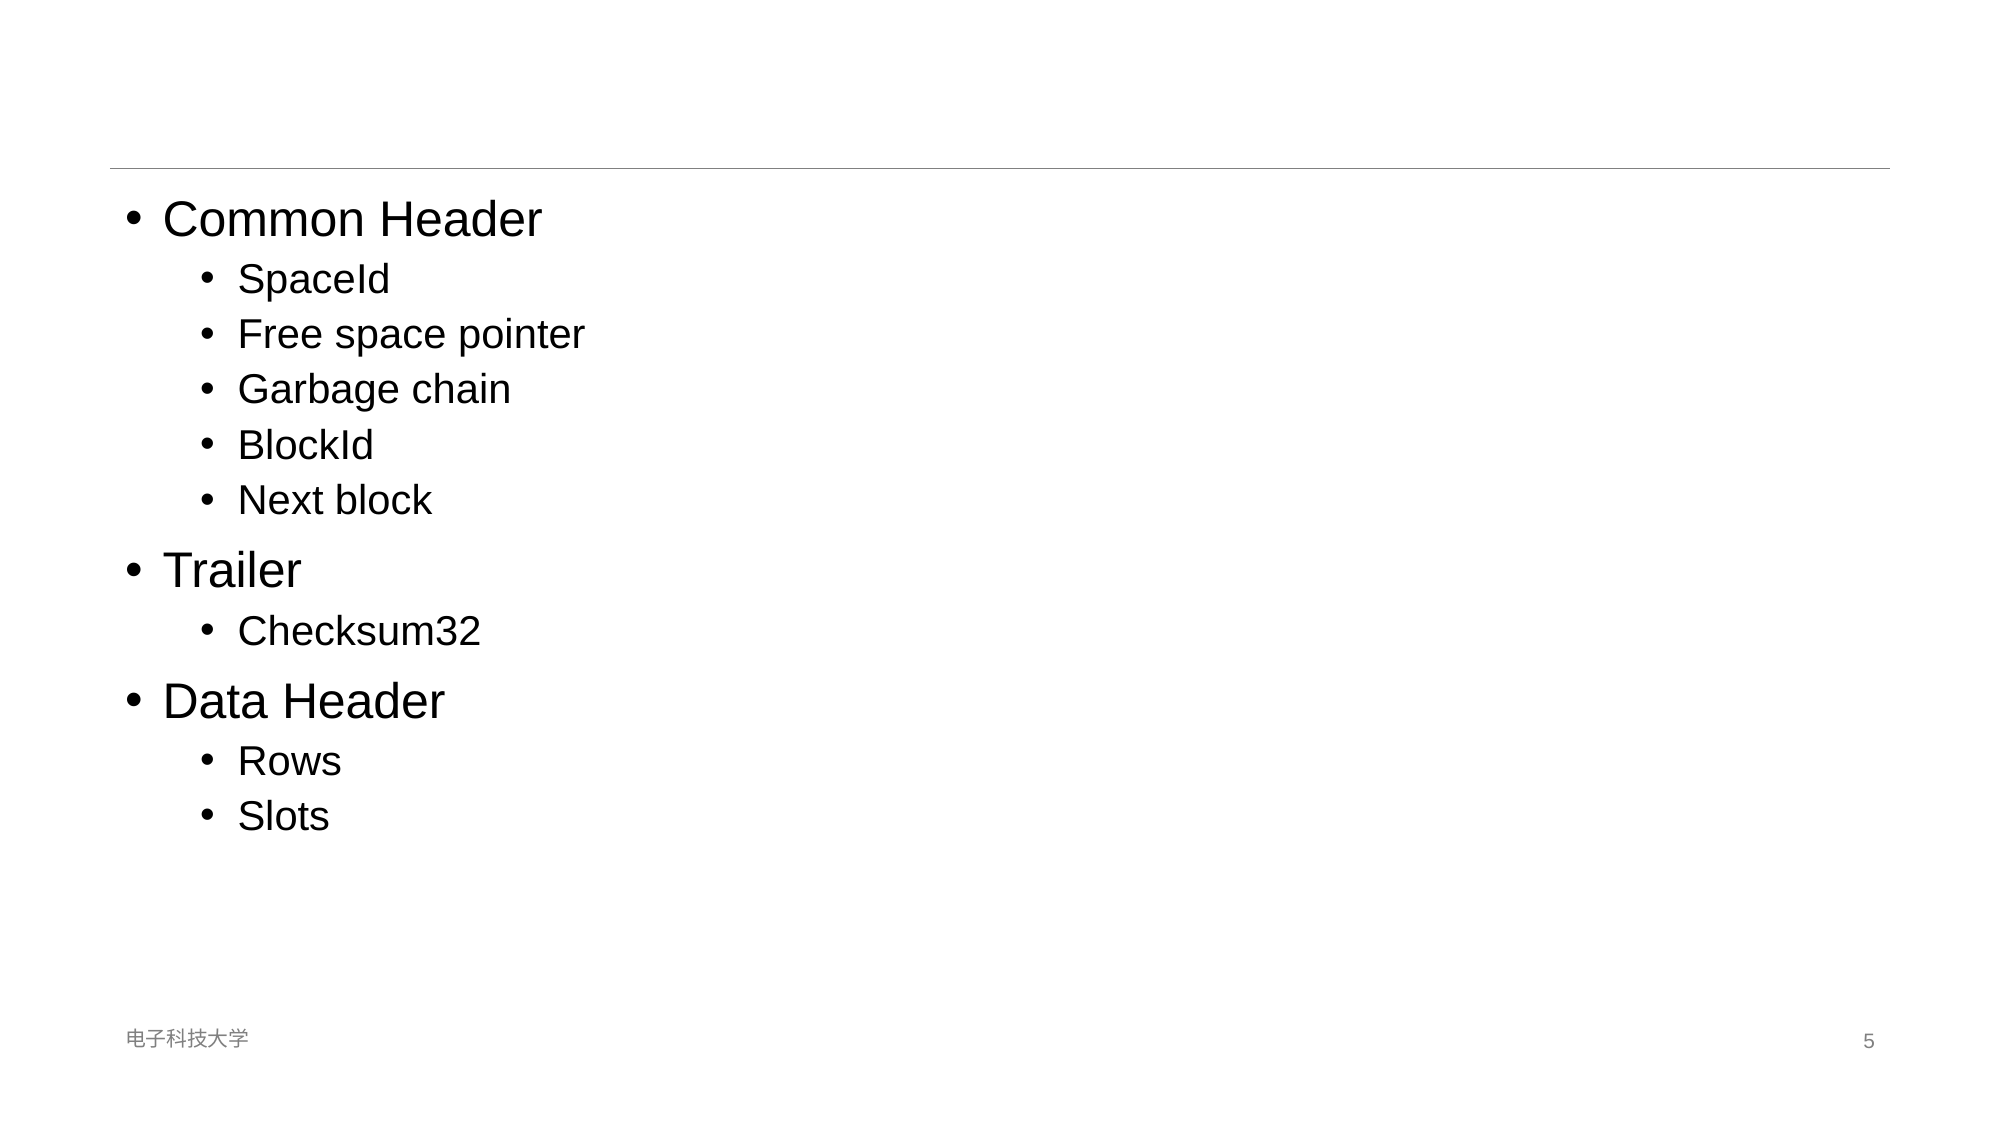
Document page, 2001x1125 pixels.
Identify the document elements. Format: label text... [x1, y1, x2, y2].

footer 电子科技大学 [109, 1023, 790, 1058]
list Common Header SpaceId Free space pointer Garbage chain BlockId Next block Trailer Checksum32 Data Header Rows Slots [109, 185, 1890, 1007]
slide_number 5 [1412, 1023, 1890, 1058]
